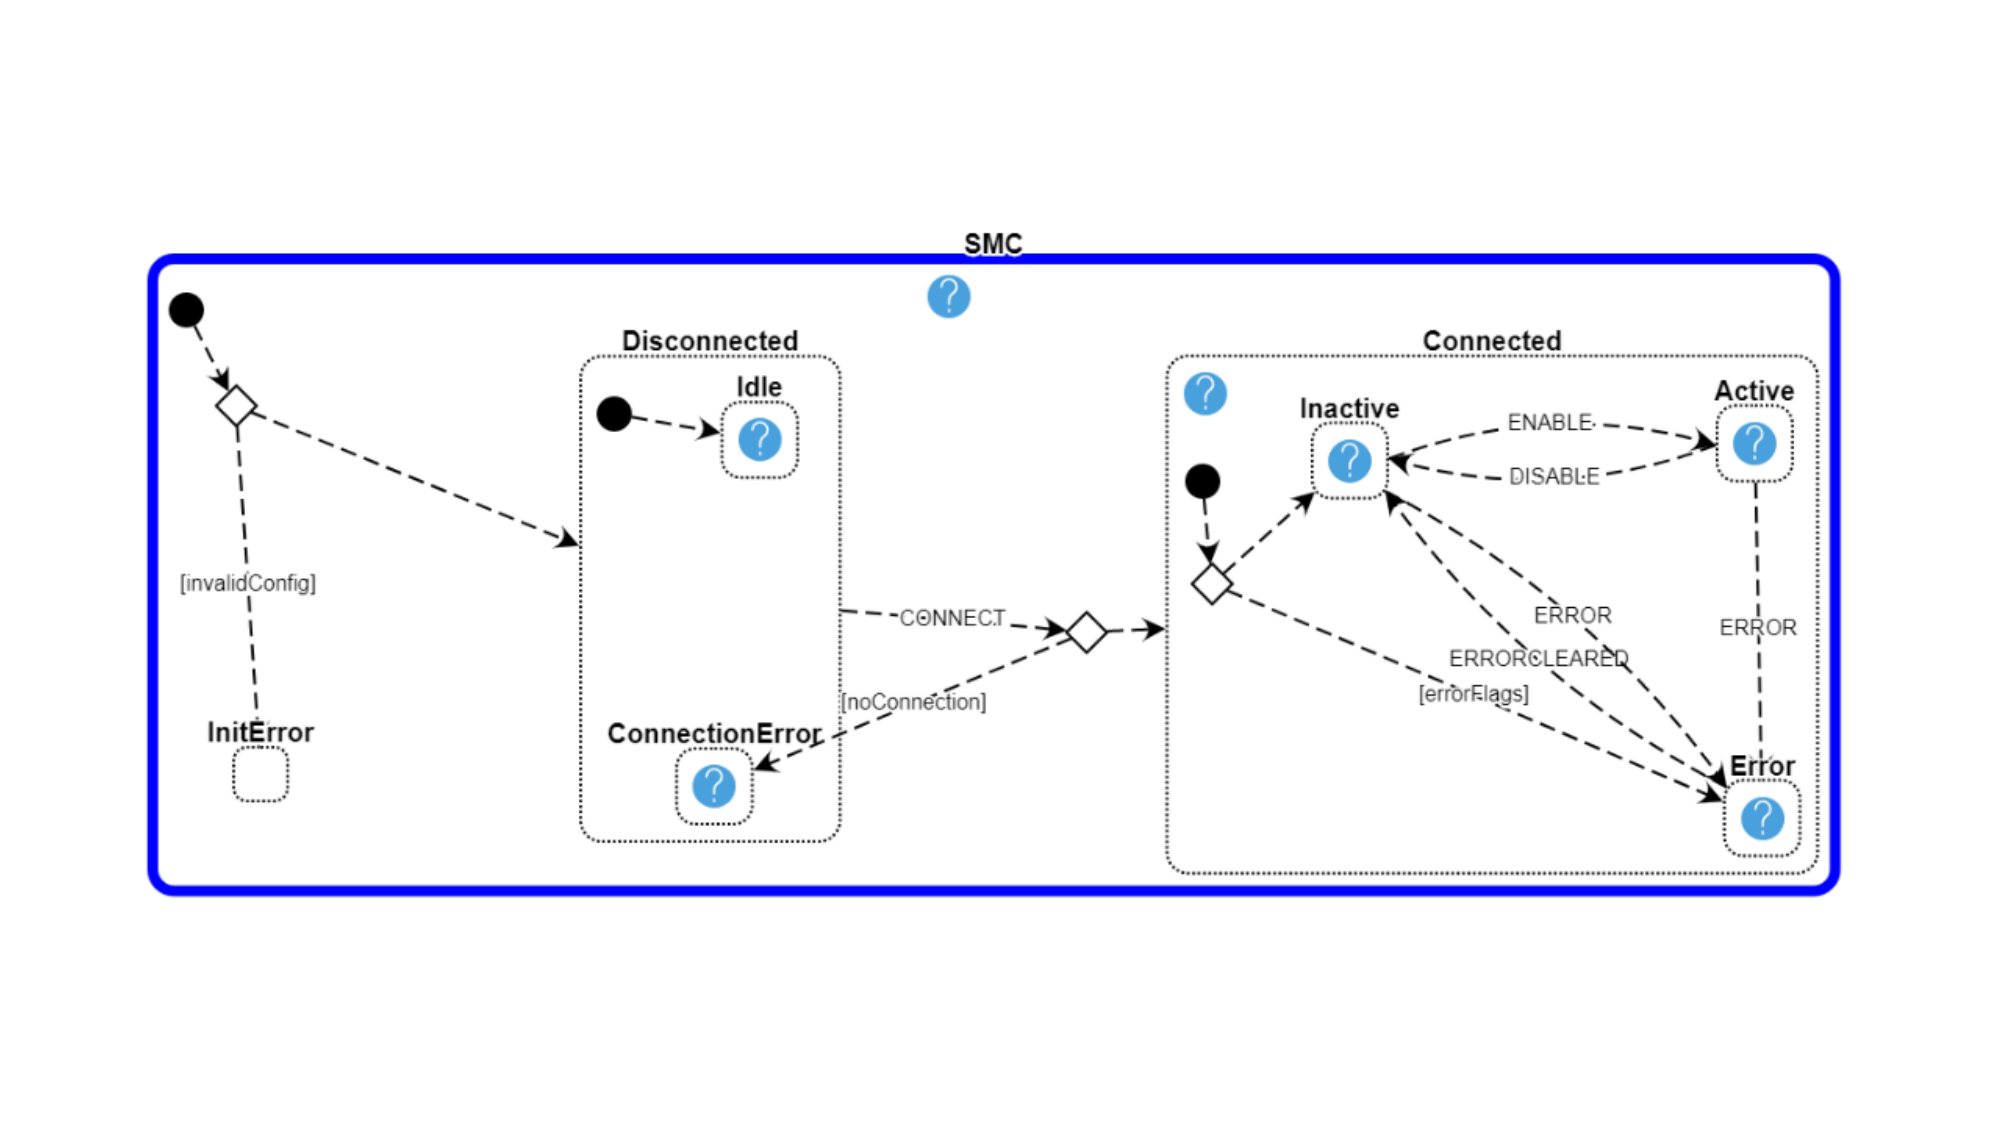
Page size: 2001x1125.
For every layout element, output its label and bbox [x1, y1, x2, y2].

picture [123, 199, 1877, 926]
